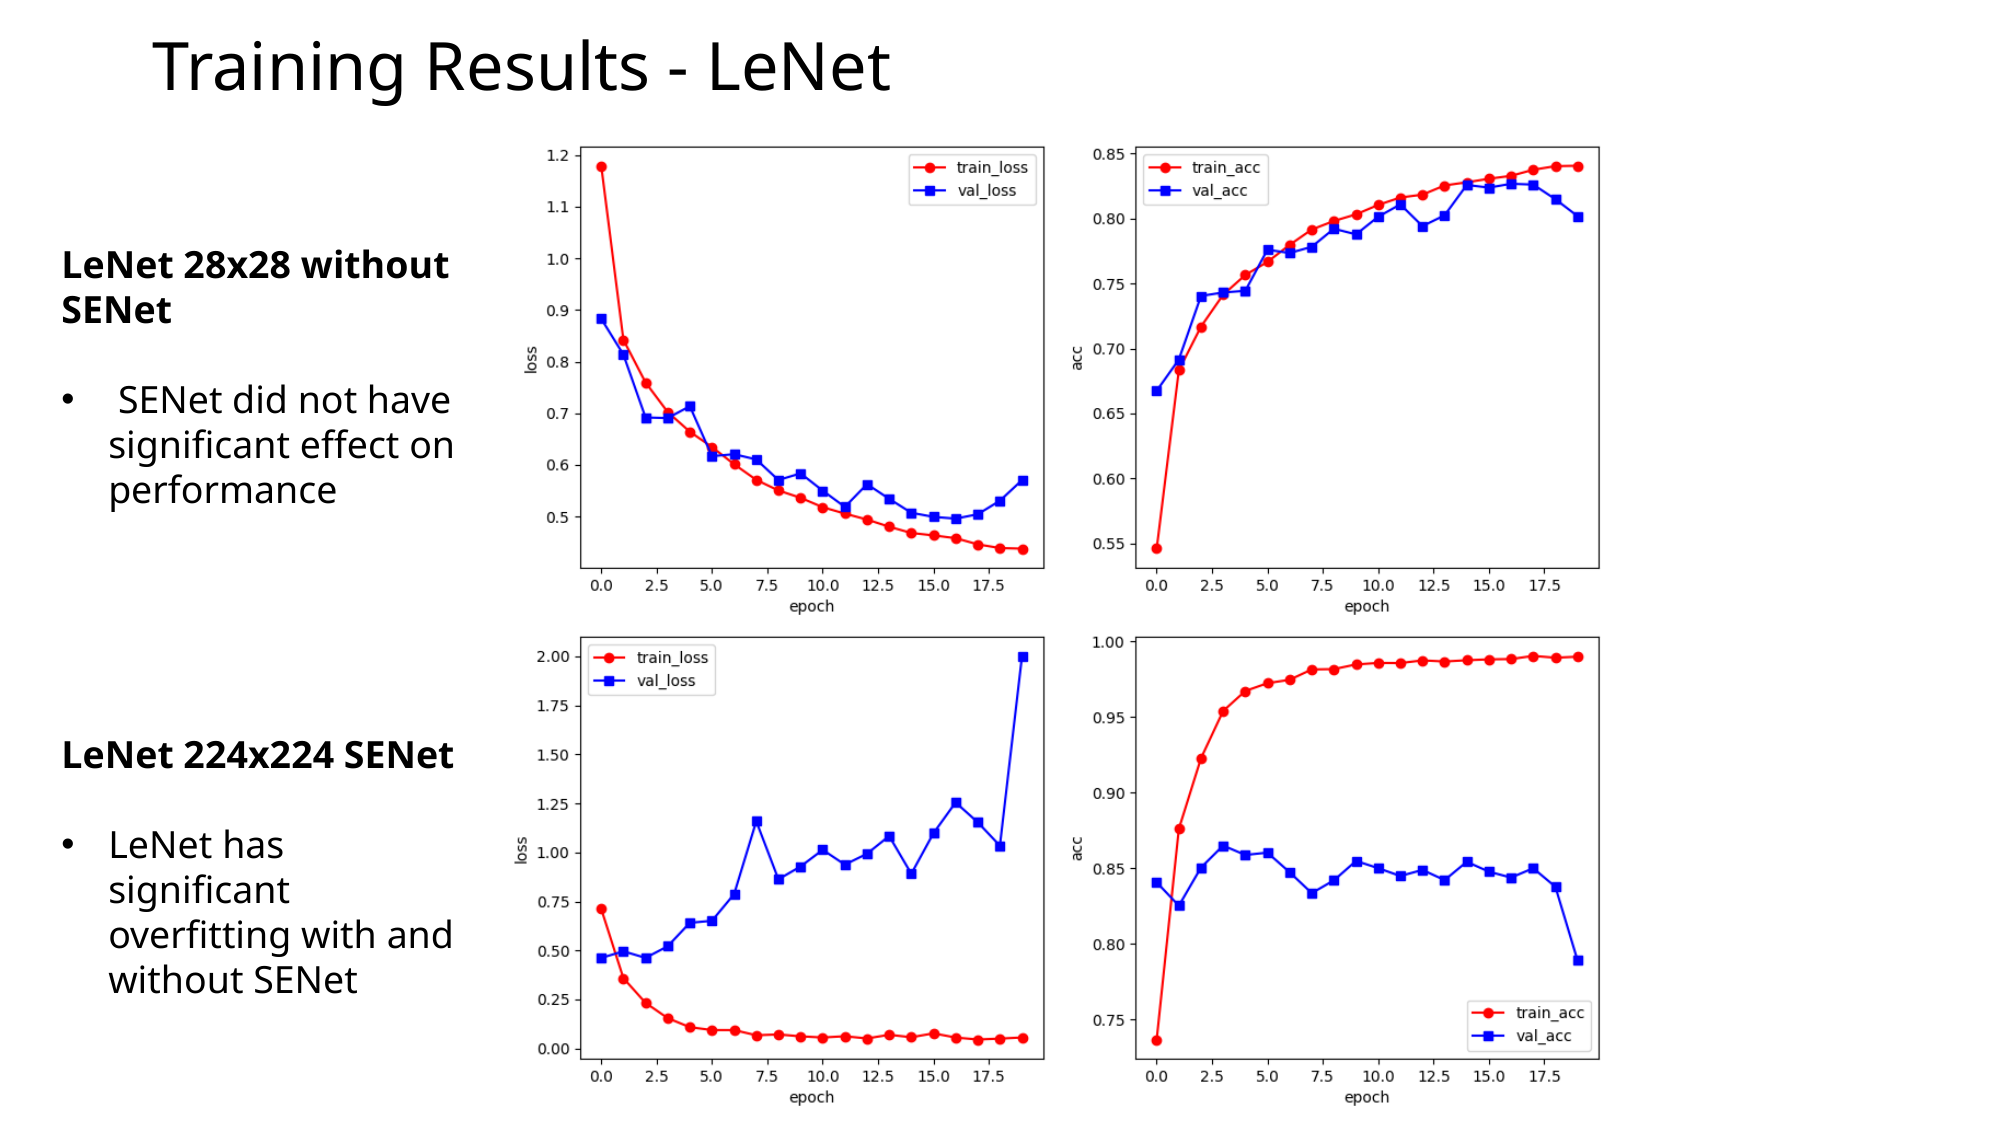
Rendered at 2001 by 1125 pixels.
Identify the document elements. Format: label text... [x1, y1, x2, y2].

title Training Results - LeNet [137, 0, 1863, 138]
text_box LeNet 28x28 without SENet SENet did not have significant effect on performance [46, 233, 416, 563]
picture [416, 136, 1730, 1120]
text_box LeNet 224x224 SENet LeNet has significant overfitting with and without SENet [46, 724, 416, 1009]
